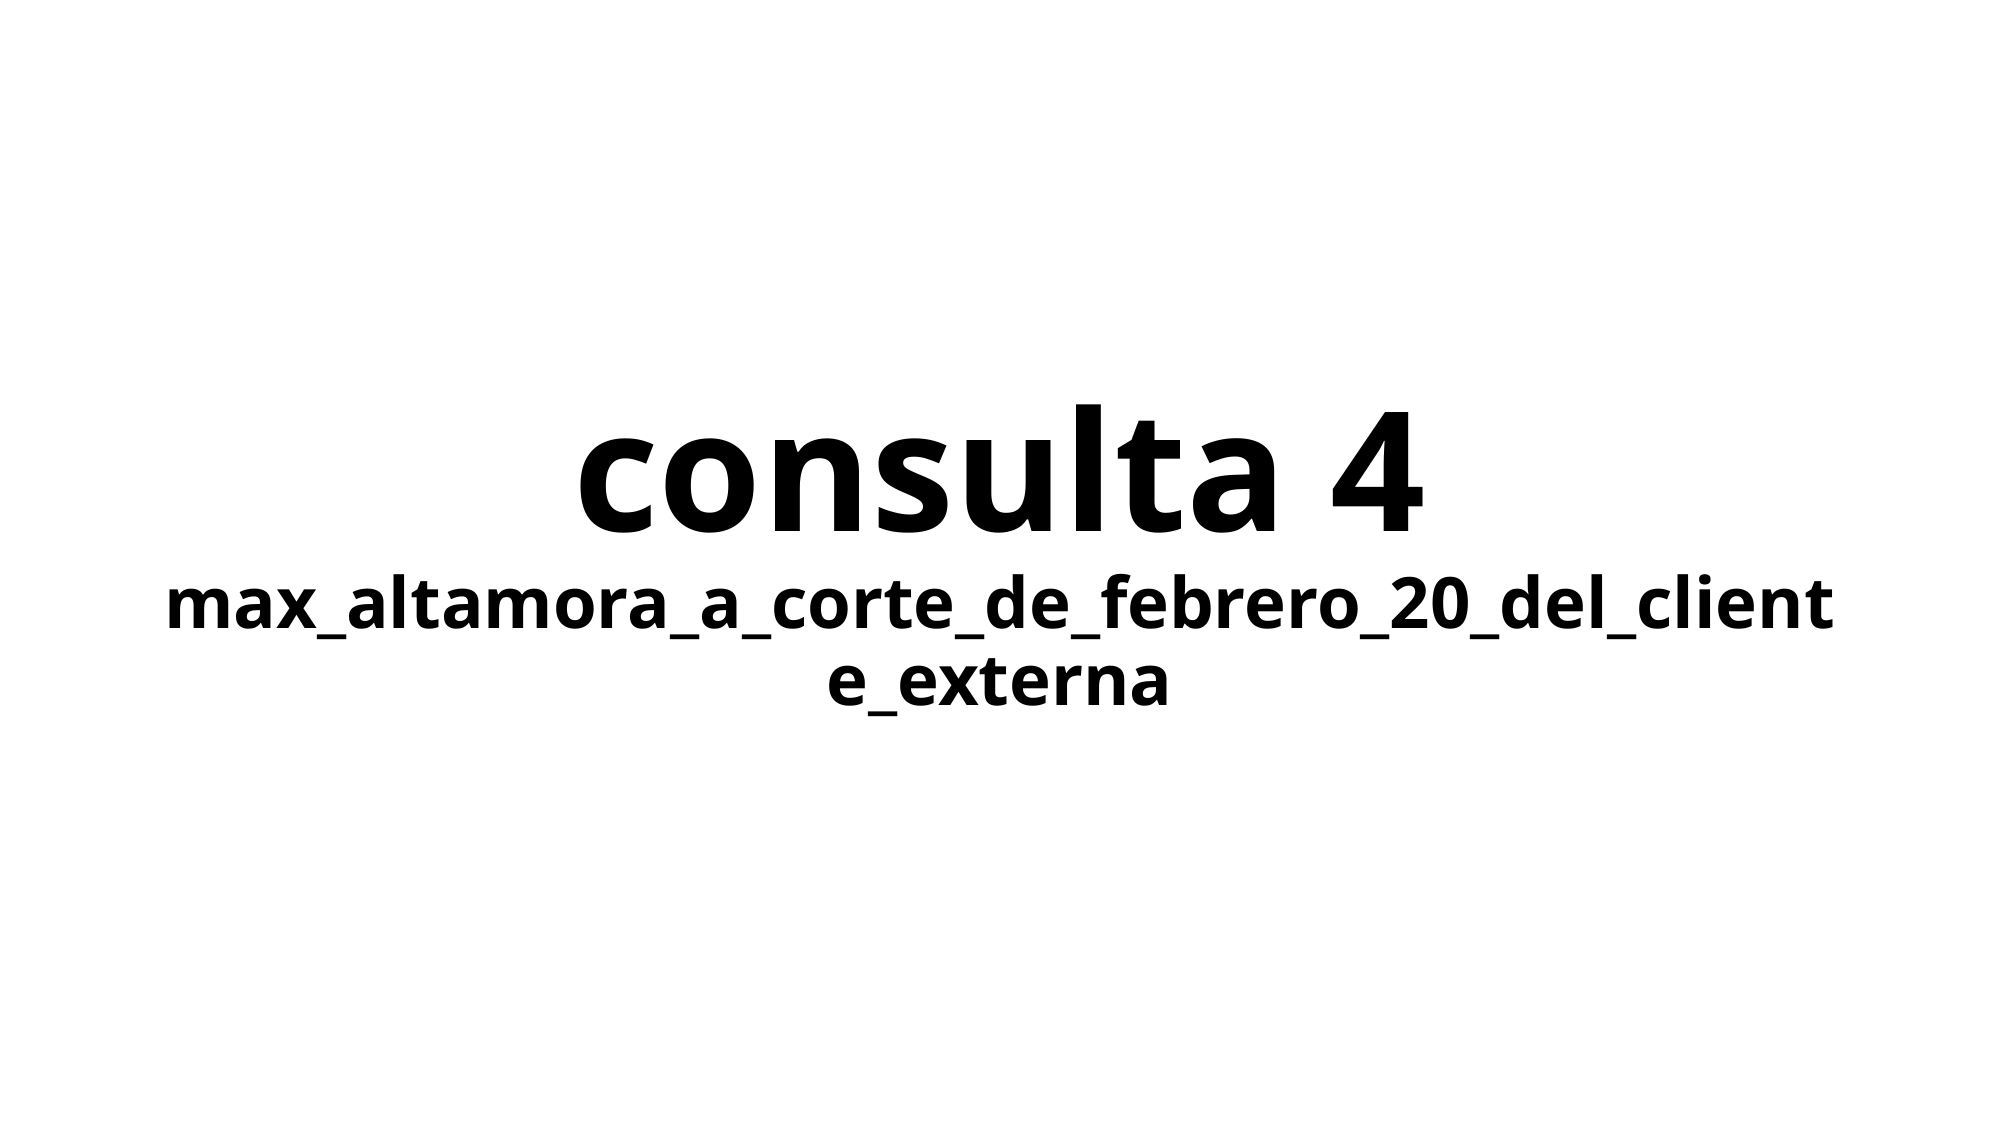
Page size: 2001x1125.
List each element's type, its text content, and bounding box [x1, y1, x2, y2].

title consulta 4 max_altamora_a_corte_de_febrero_20_del_cliente_externa [137, 59, 1863, 1049]
